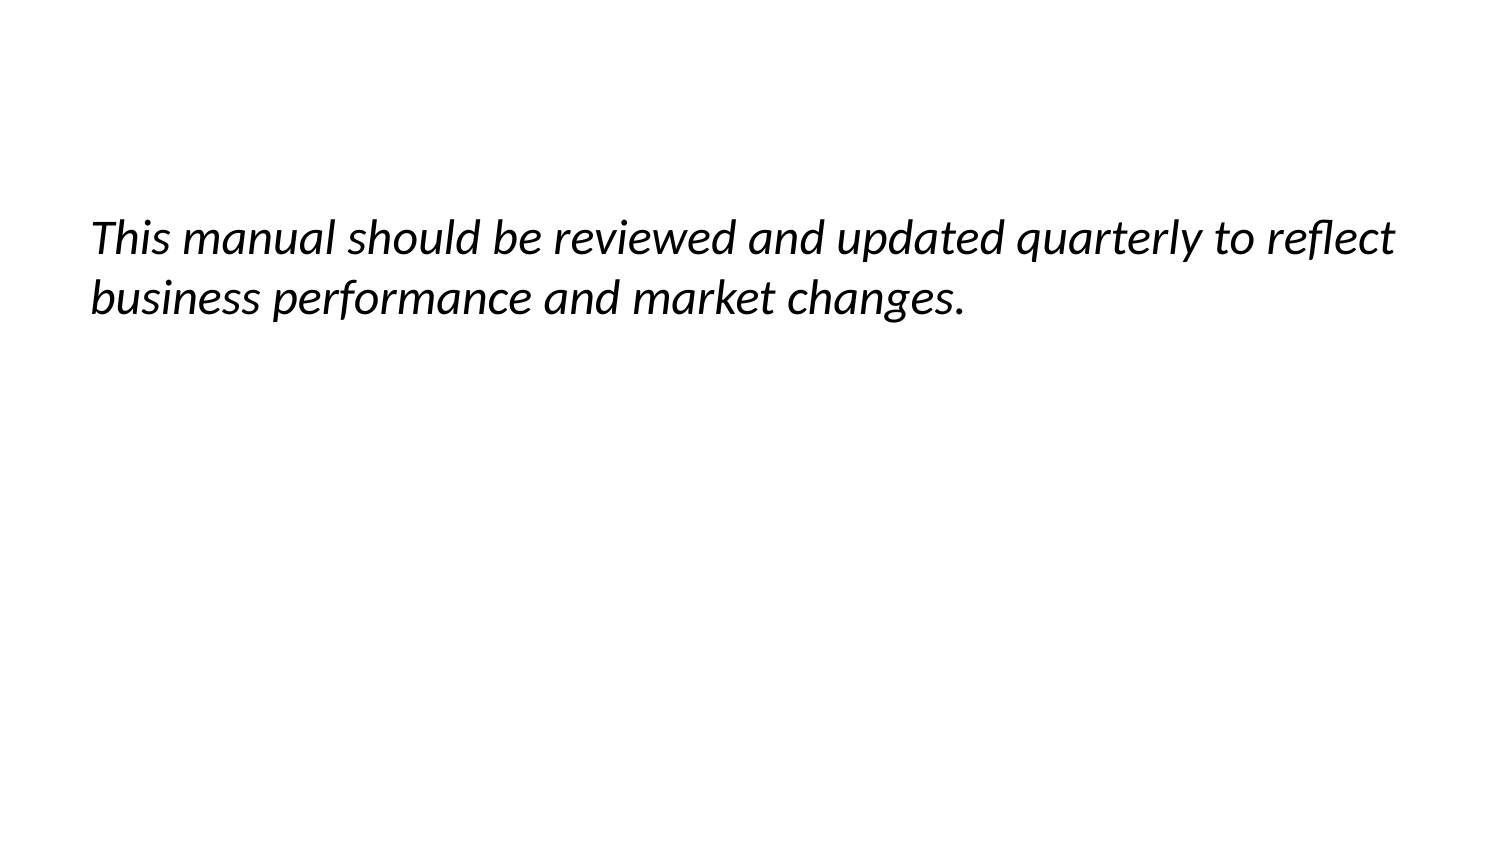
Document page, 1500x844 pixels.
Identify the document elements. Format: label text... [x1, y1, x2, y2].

list This manual should be reviewed and updated quarterly to reflect business performance and market changes. [75, 196, 1425, 754]
